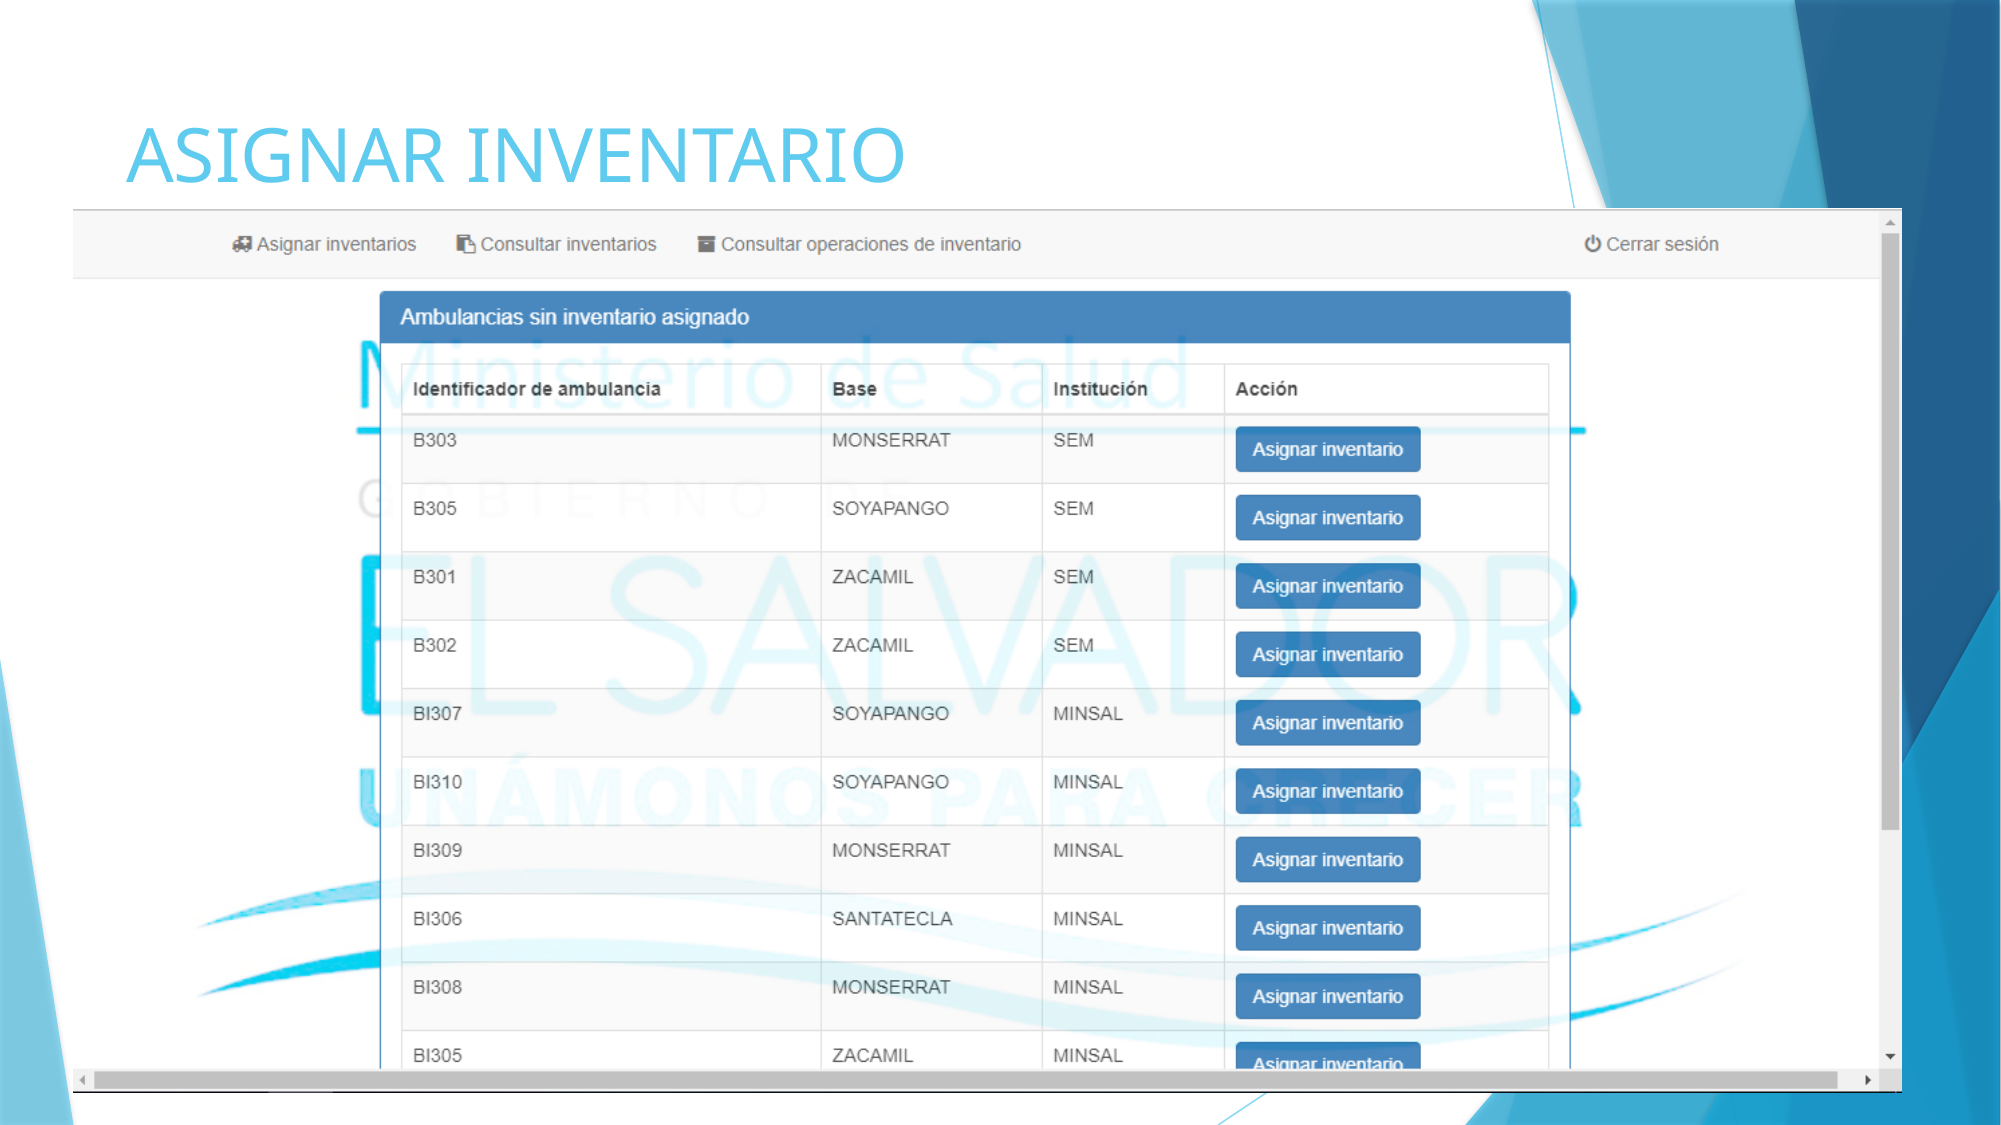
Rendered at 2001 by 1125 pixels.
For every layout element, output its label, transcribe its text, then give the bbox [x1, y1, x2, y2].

title ASIGNAR INVENTARIO [111, 99, 1522, 205]
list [72, 207, 1903, 1094]
